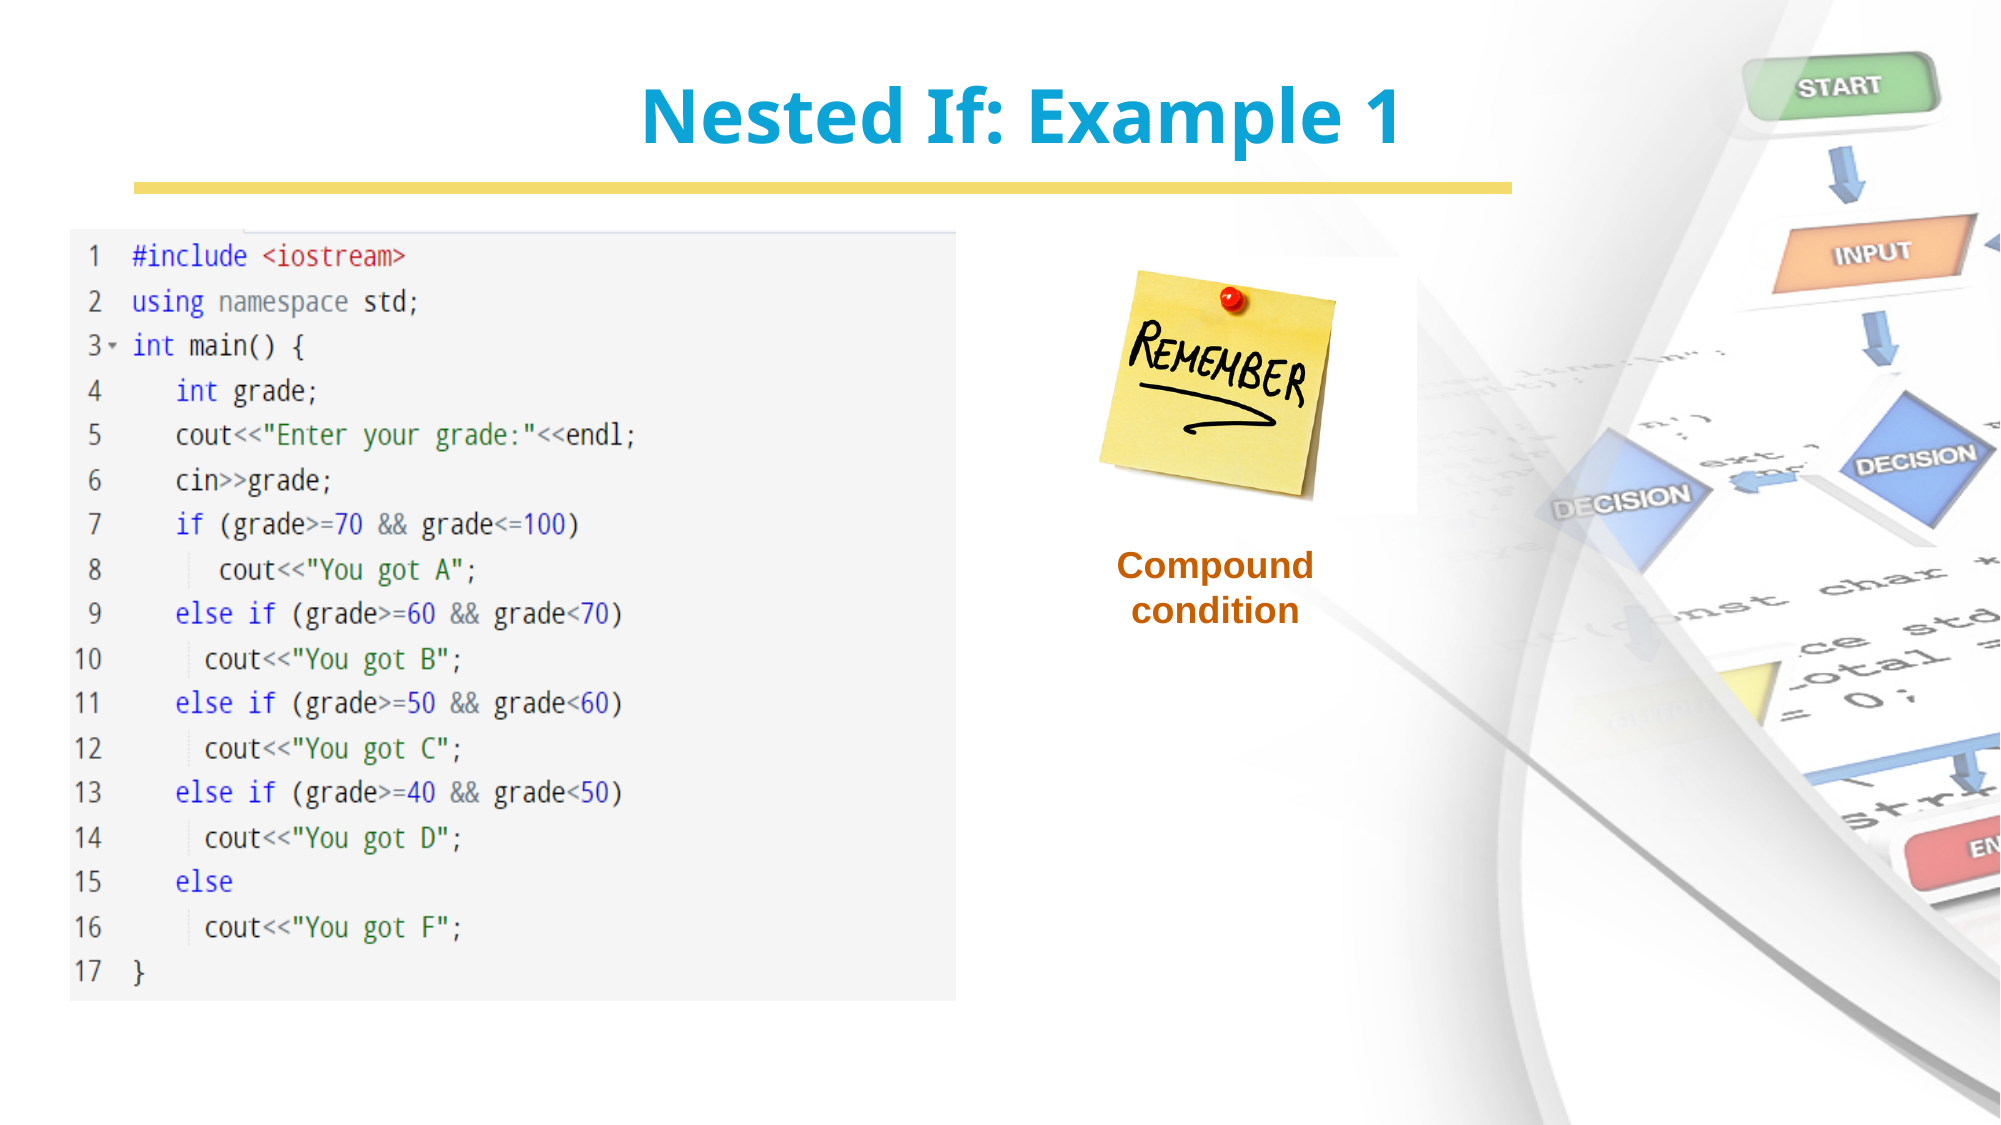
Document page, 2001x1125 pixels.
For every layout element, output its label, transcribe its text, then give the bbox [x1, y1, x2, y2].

title Nested If: Example 1 [133, 42, 1914, 186]
picture [0, 0, 2001, 1125]
text_box Compound condition [1097, 533, 1335, 638]
